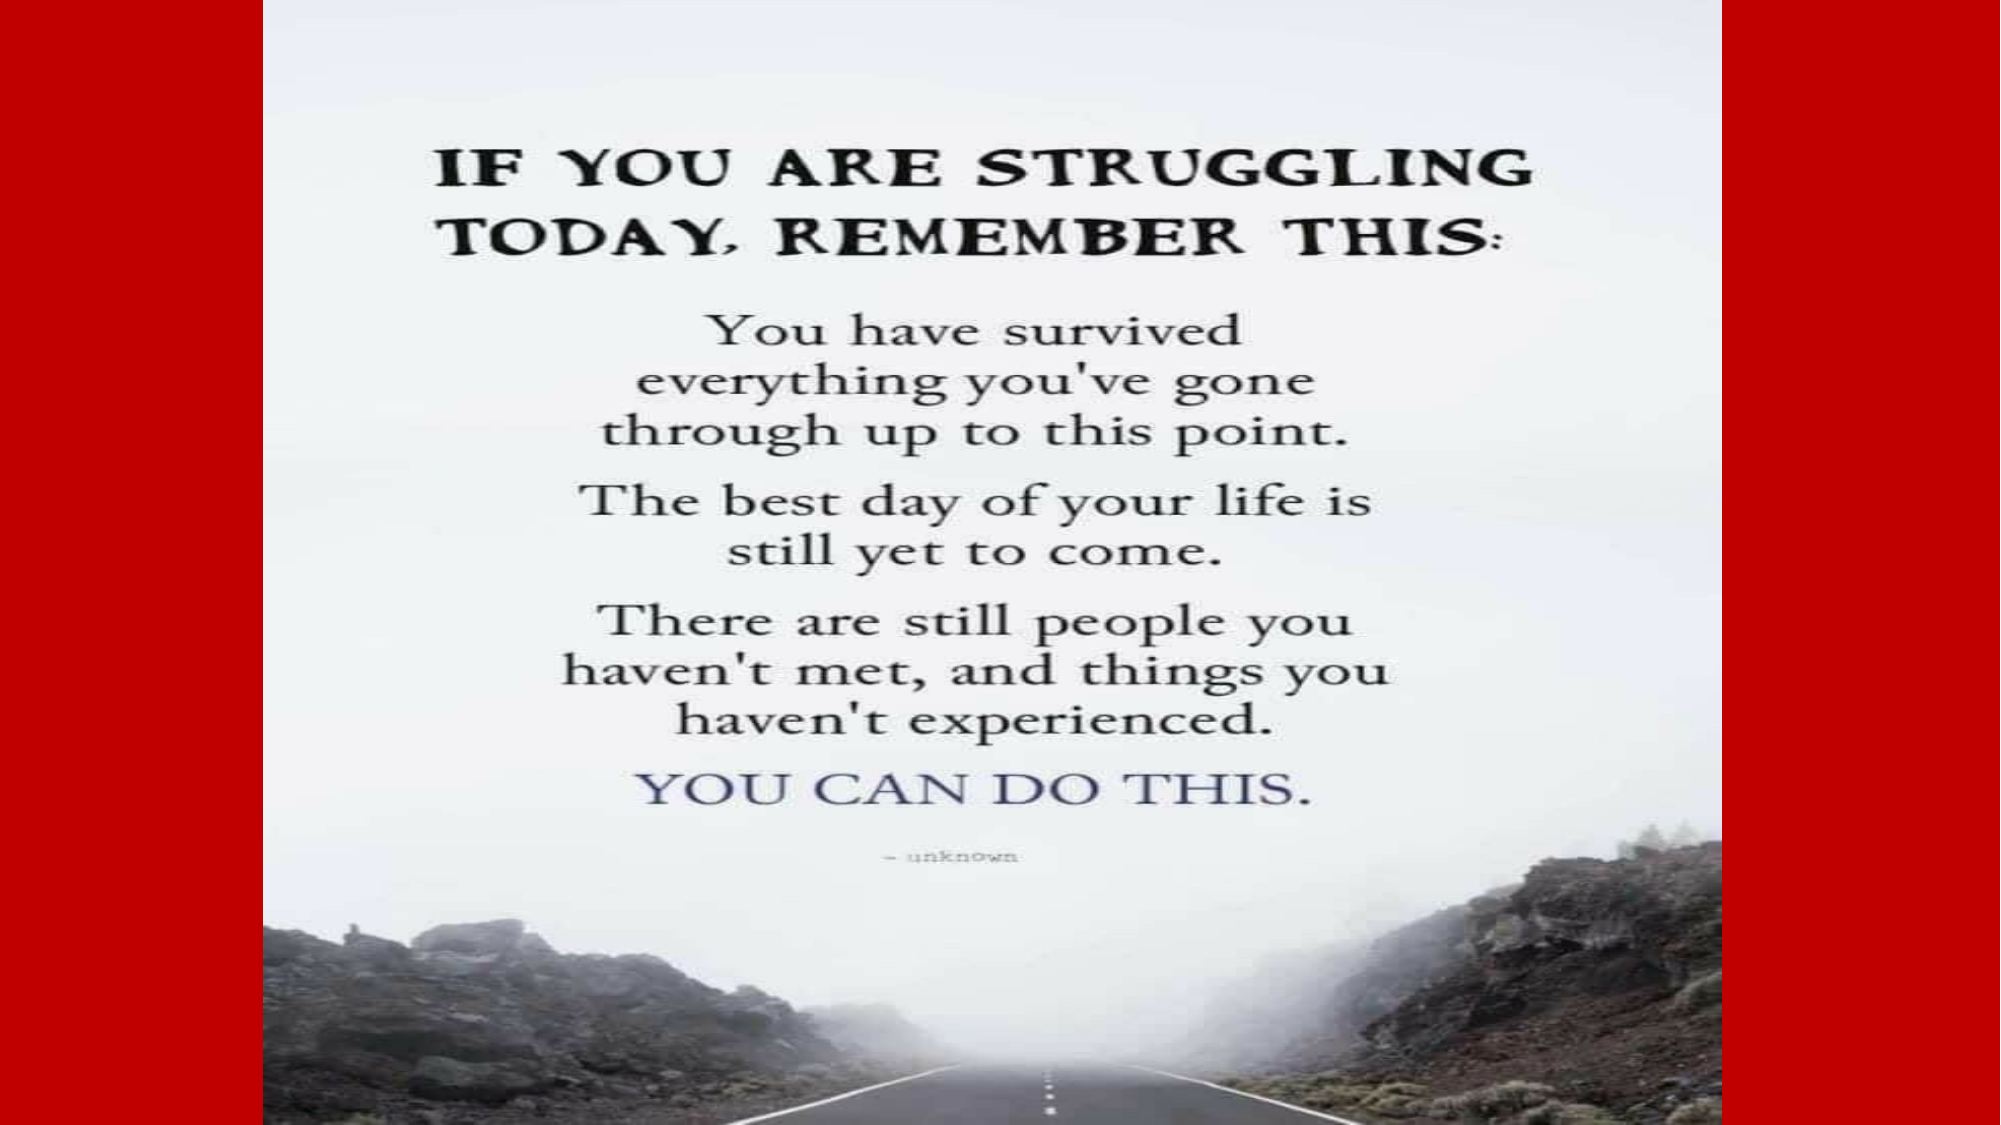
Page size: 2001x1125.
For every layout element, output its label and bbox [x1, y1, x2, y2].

picture [262, 0, 1722, 1125]
